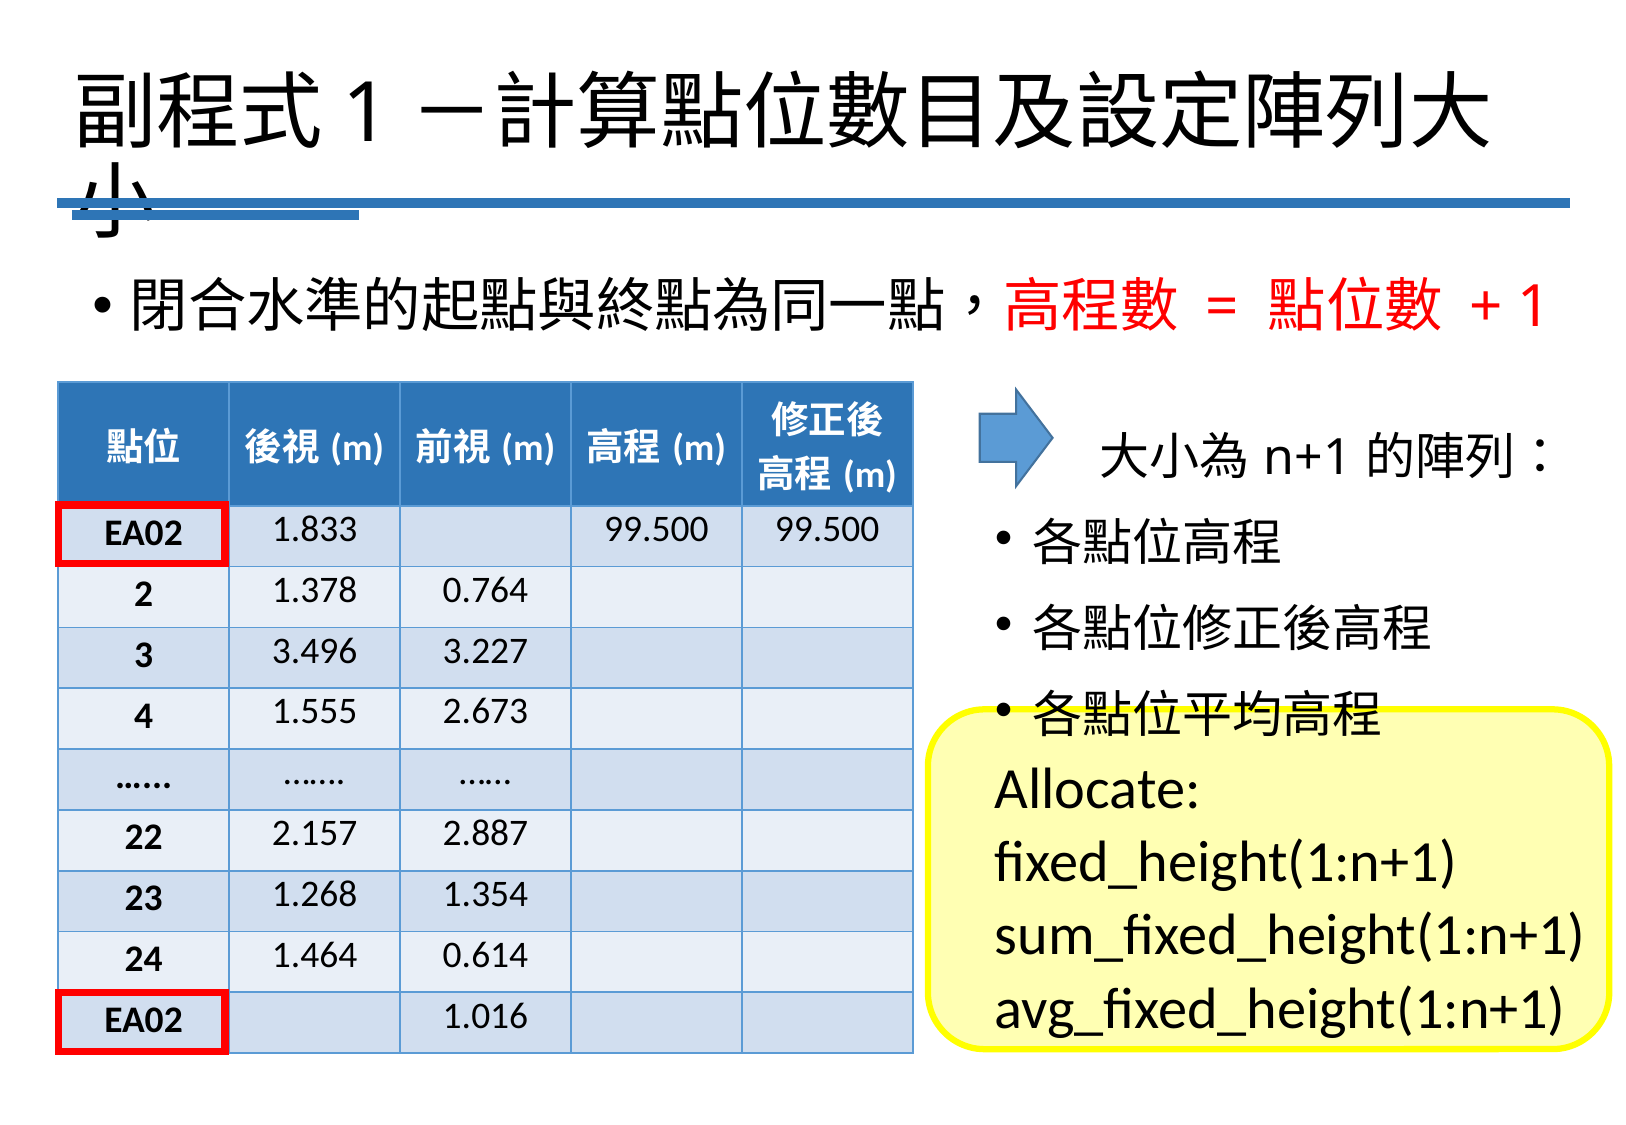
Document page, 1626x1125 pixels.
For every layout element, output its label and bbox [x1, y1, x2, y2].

table_cell [59, 750, 228, 809]
table_cell [59, 567, 228, 627]
text_box [926, 386, 1625, 1084]
table_cell [743, 932, 912, 991]
table_cell [401, 811, 570, 870]
table_cell [743, 689, 912, 748]
table_cell [743, 872, 912, 931]
table_header [743, 383, 912, 505]
table_cell [59, 507, 228, 566]
table_cell [743, 507, 912, 566]
table_cell [572, 689, 741, 748]
table_cell [59, 932, 228, 991]
table_cell [572, 628, 741, 687]
text_box [57, 198, 1570, 208]
table_cell [743, 750, 912, 809]
table_cell [572, 507, 741, 566]
title [58, 51, 1572, 269]
table_cell [401, 628, 570, 687]
table_cell [230, 872, 399, 931]
table_cell [230, 689, 399, 748]
text_box [57, 992, 226, 1052]
table_cell [572, 932, 741, 991]
table_cell [230, 628, 399, 687]
table_cell [401, 872, 570, 931]
table_cell [59, 872, 228, 931]
table_cell [743, 628, 912, 687]
table_cell [230, 567, 399, 627]
list [77, 268, 1572, 624]
table_cell [230, 993, 399, 1052]
table_header [230, 383, 399, 505]
table_cell [743, 811, 912, 870]
text_box [72, 210, 359, 220]
table_cell [59, 811, 228, 870]
table_cell [59, 628, 228, 687]
table_cell [230, 750, 399, 809]
table_cell [401, 993, 570, 1052]
table_cell [743, 567, 912, 627]
table_cell [572, 993, 741, 1052]
table_cell [401, 750, 570, 809]
table_cell [572, 567, 741, 627]
table_header [401, 383, 570, 505]
table_cell [401, 689, 570, 748]
table_cell [572, 750, 741, 809]
table_cell [572, 872, 741, 931]
table_cell [401, 567, 570, 627]
table_header [572, 383, 741, 505]
table_cell [401, 932, 570, 991]
table_cell [401, 507, 570, 566]
table_cell [230, 507, 399, 566]
text_box [57, 504, 226, 565]
table_cell [743, 993, 912, 1052]
table_cell [59, 689, 228, 748]
table_header [59, 383, 228, 505]
table_cell [230, 932, 399, 991]
table_cell [230, 811, 399, 870]
table_cell [572, 811, 741, 870]
